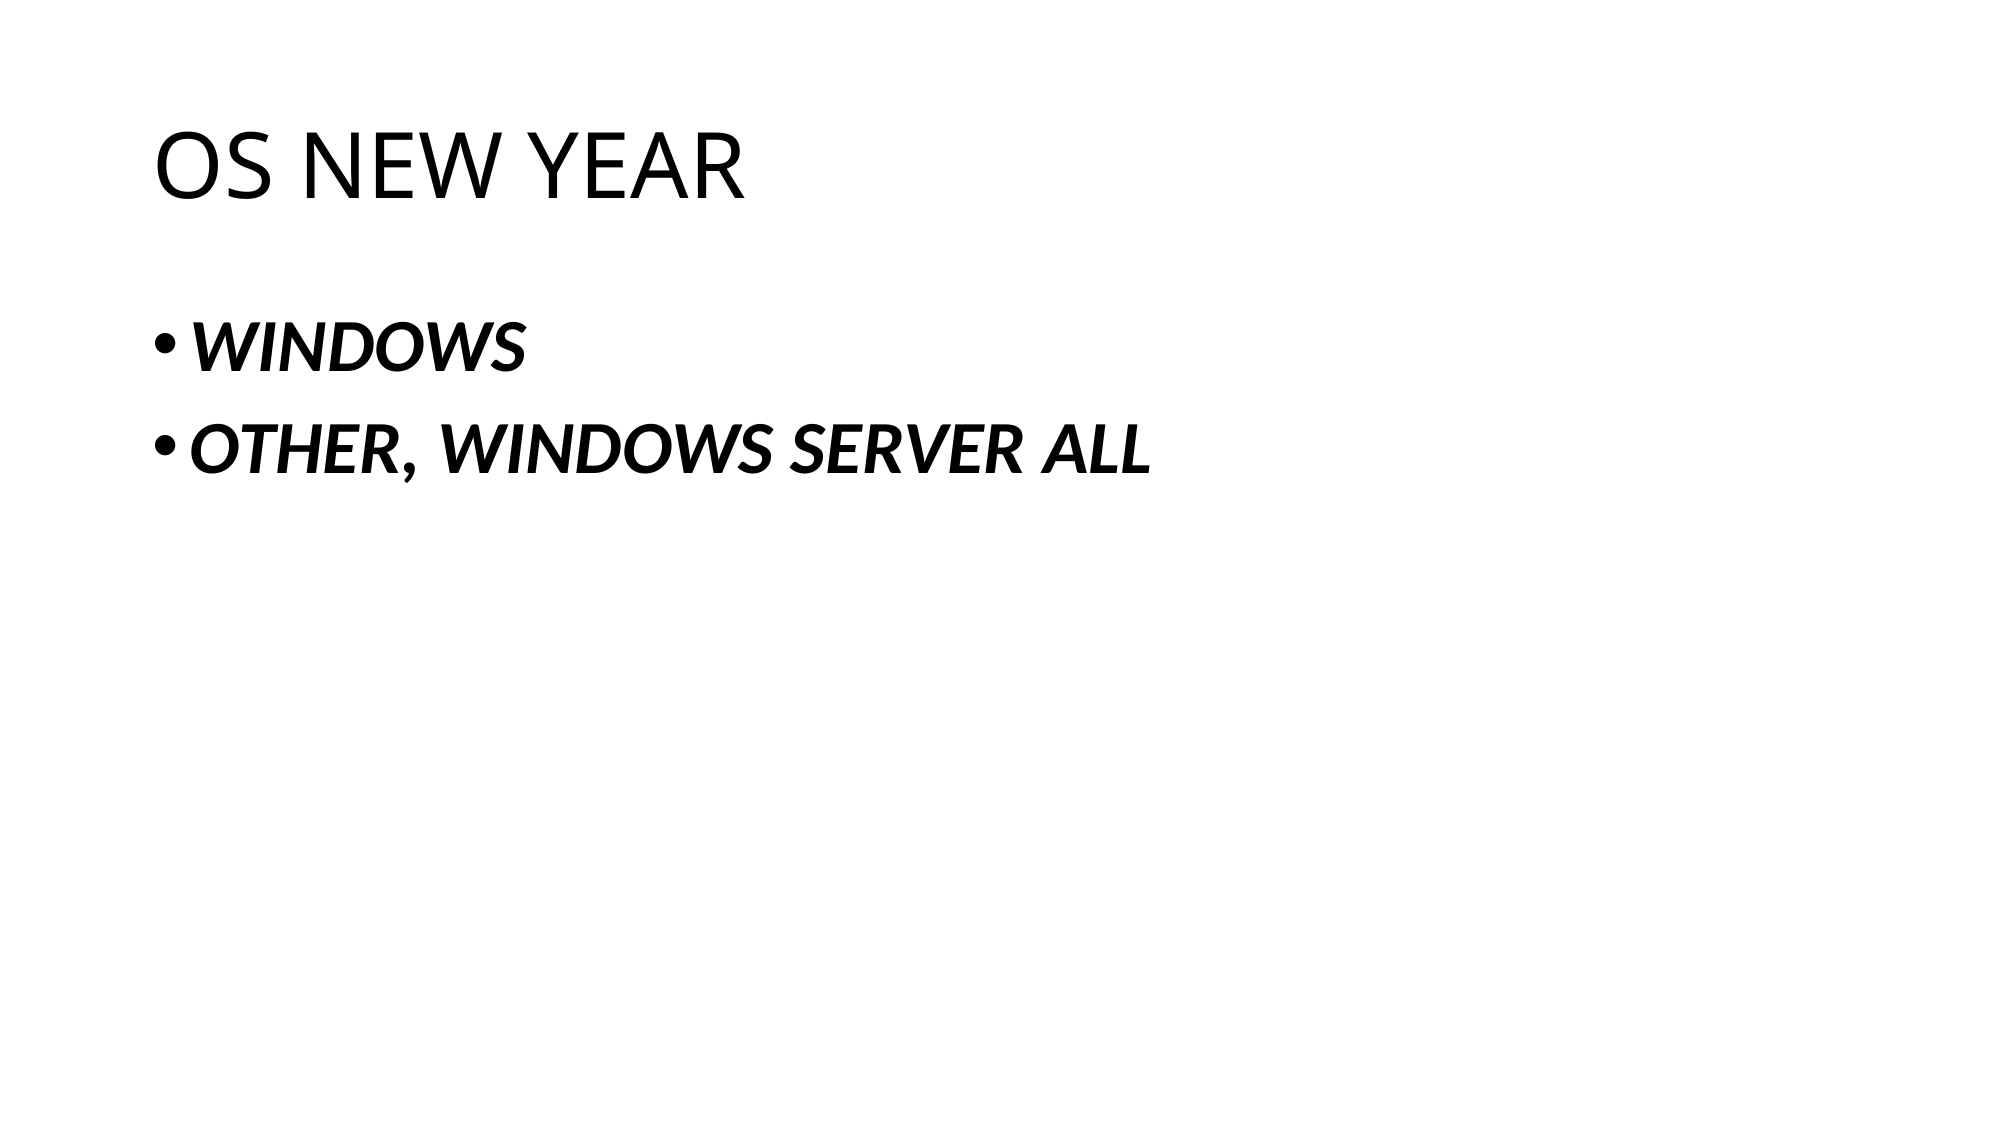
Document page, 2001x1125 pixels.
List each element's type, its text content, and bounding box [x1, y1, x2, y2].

title OS NEW YEAR [137, 59, 1863, 278]
list WINDOWS OTHER, WINDOWS SERVER ALL [137, 299, 1863, 1014]
